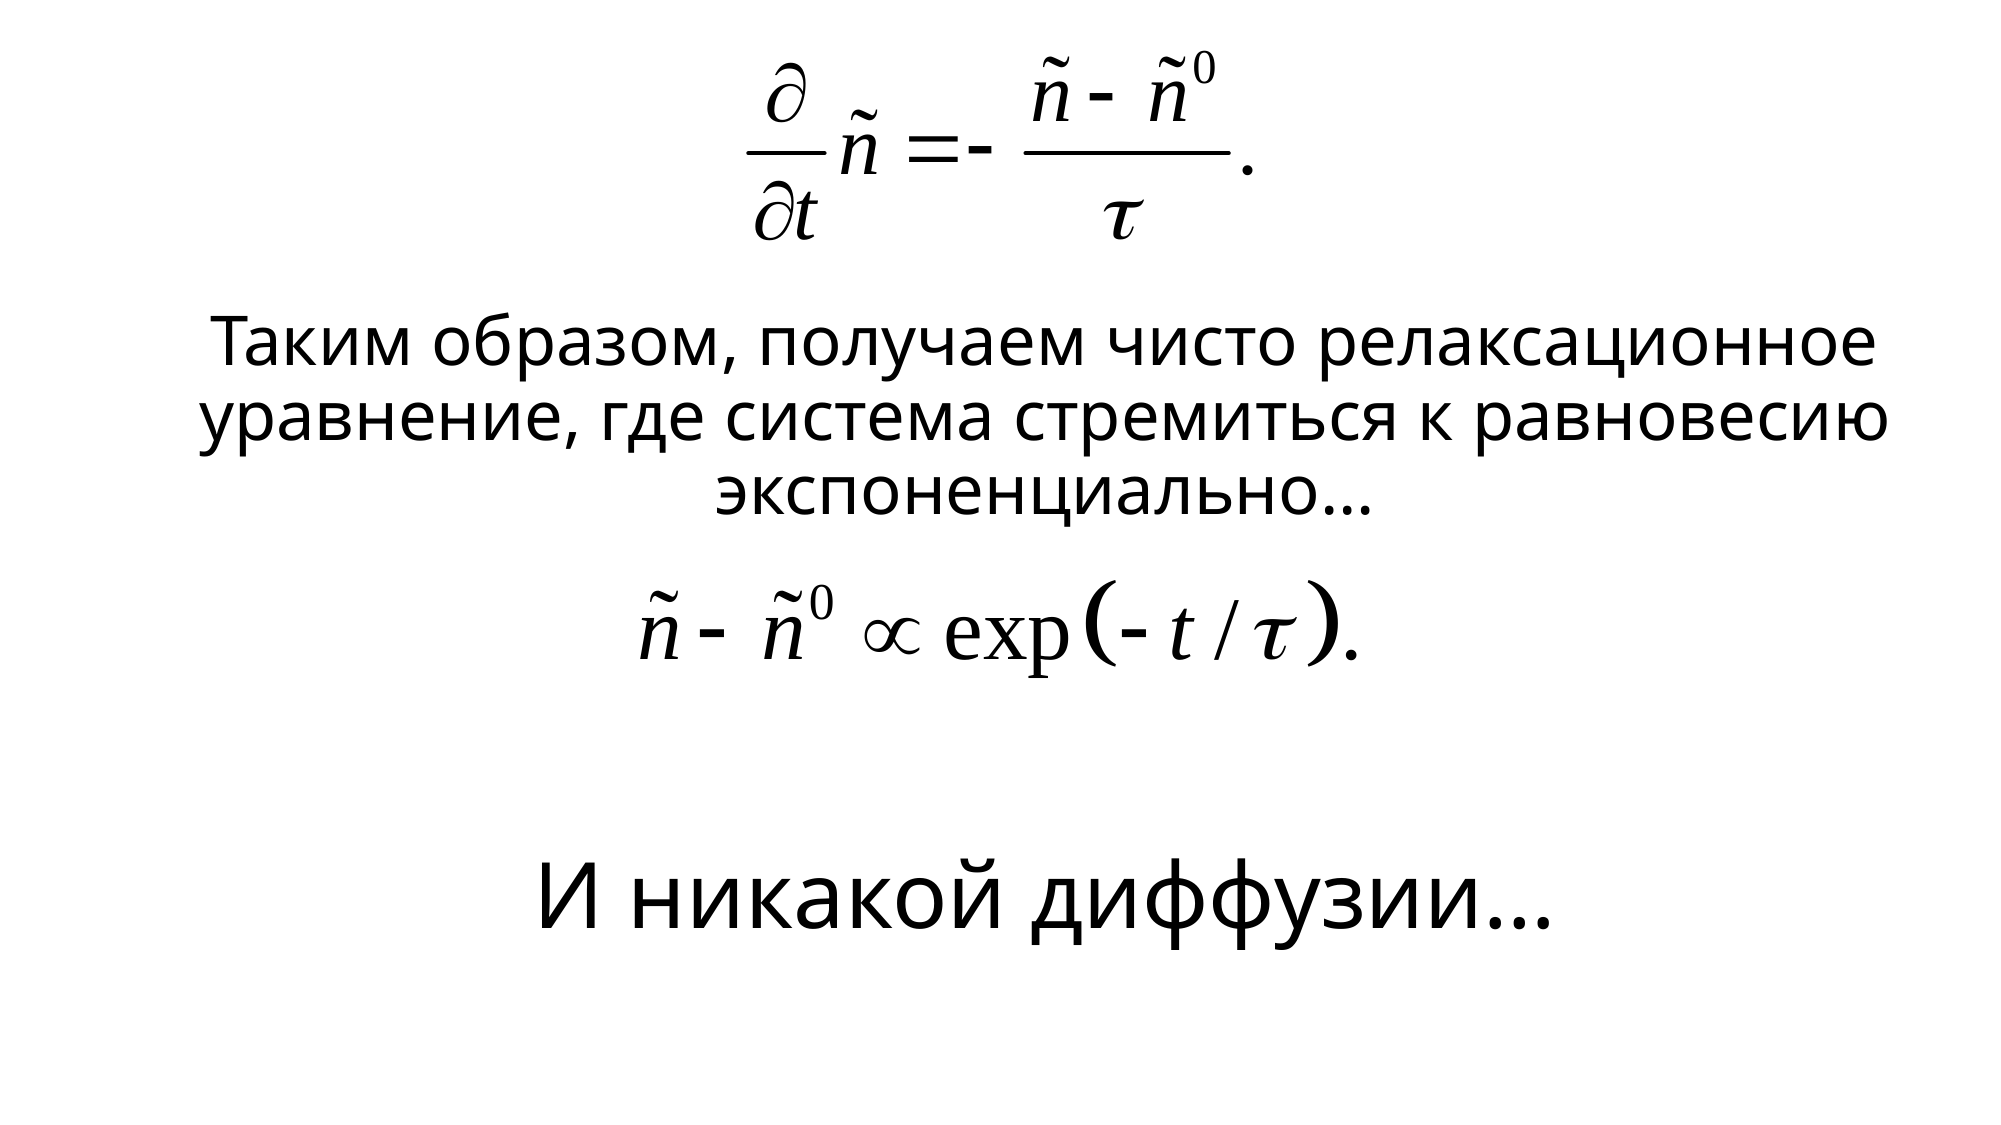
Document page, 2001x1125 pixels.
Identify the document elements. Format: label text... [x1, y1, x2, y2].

title И никакой диффузии… [182, 754, 1908, 1044]
text_box Таким образом, получаем чисто релаксационное уравнение, где система стремиться к равновесию экспоненциально… [182, 272, 1908, 563]
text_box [734, 27, 1266, 257]
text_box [623, 562, 1377, 712]
